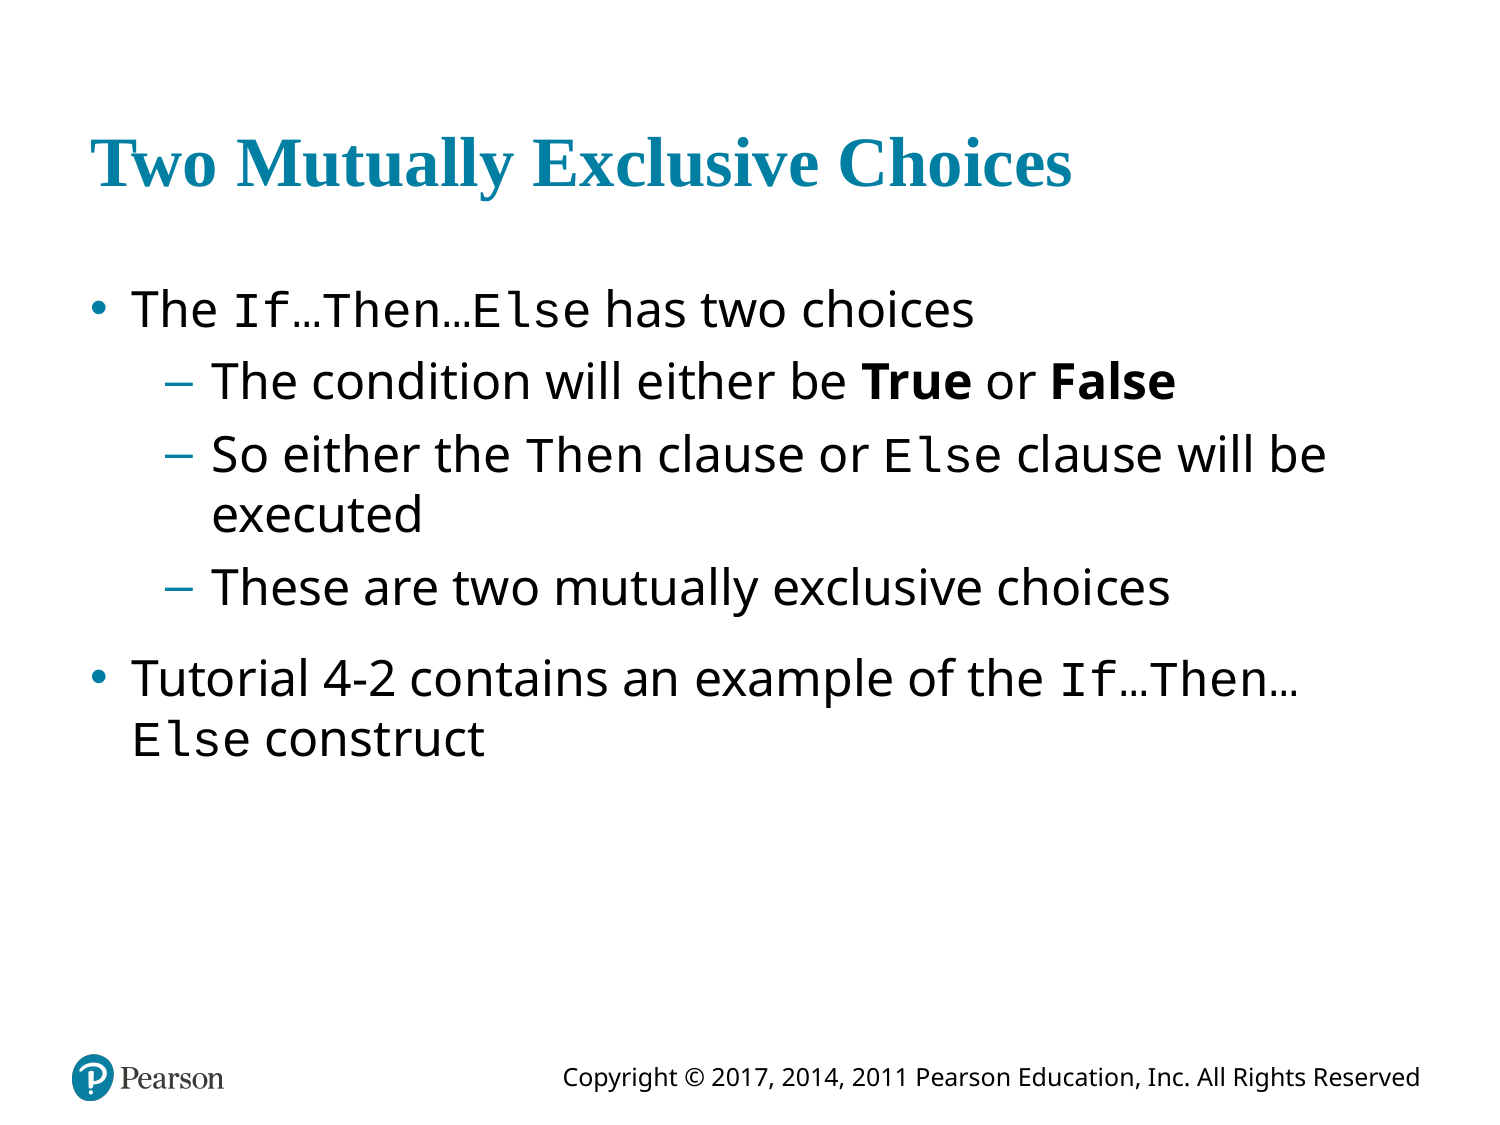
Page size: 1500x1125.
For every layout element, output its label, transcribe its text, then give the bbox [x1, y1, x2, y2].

list The If…Then…Else has two choices The condition will either be True or False So either the Then clause or Else clause will be executed These are two mutually exclusive choices Tutorial 4-2 contains an example of the If…Then…Else construct [75, 262, 1425, 931]
title Two Mutually Exclusive Choices [75, 0, 1425, 216]
picture [72, 1087, 83, 1101]
picture [80, 1063, 106, 1088]
picture [72, 1054, 88, 1070]
picture [98, 1054, 224, 1101]
